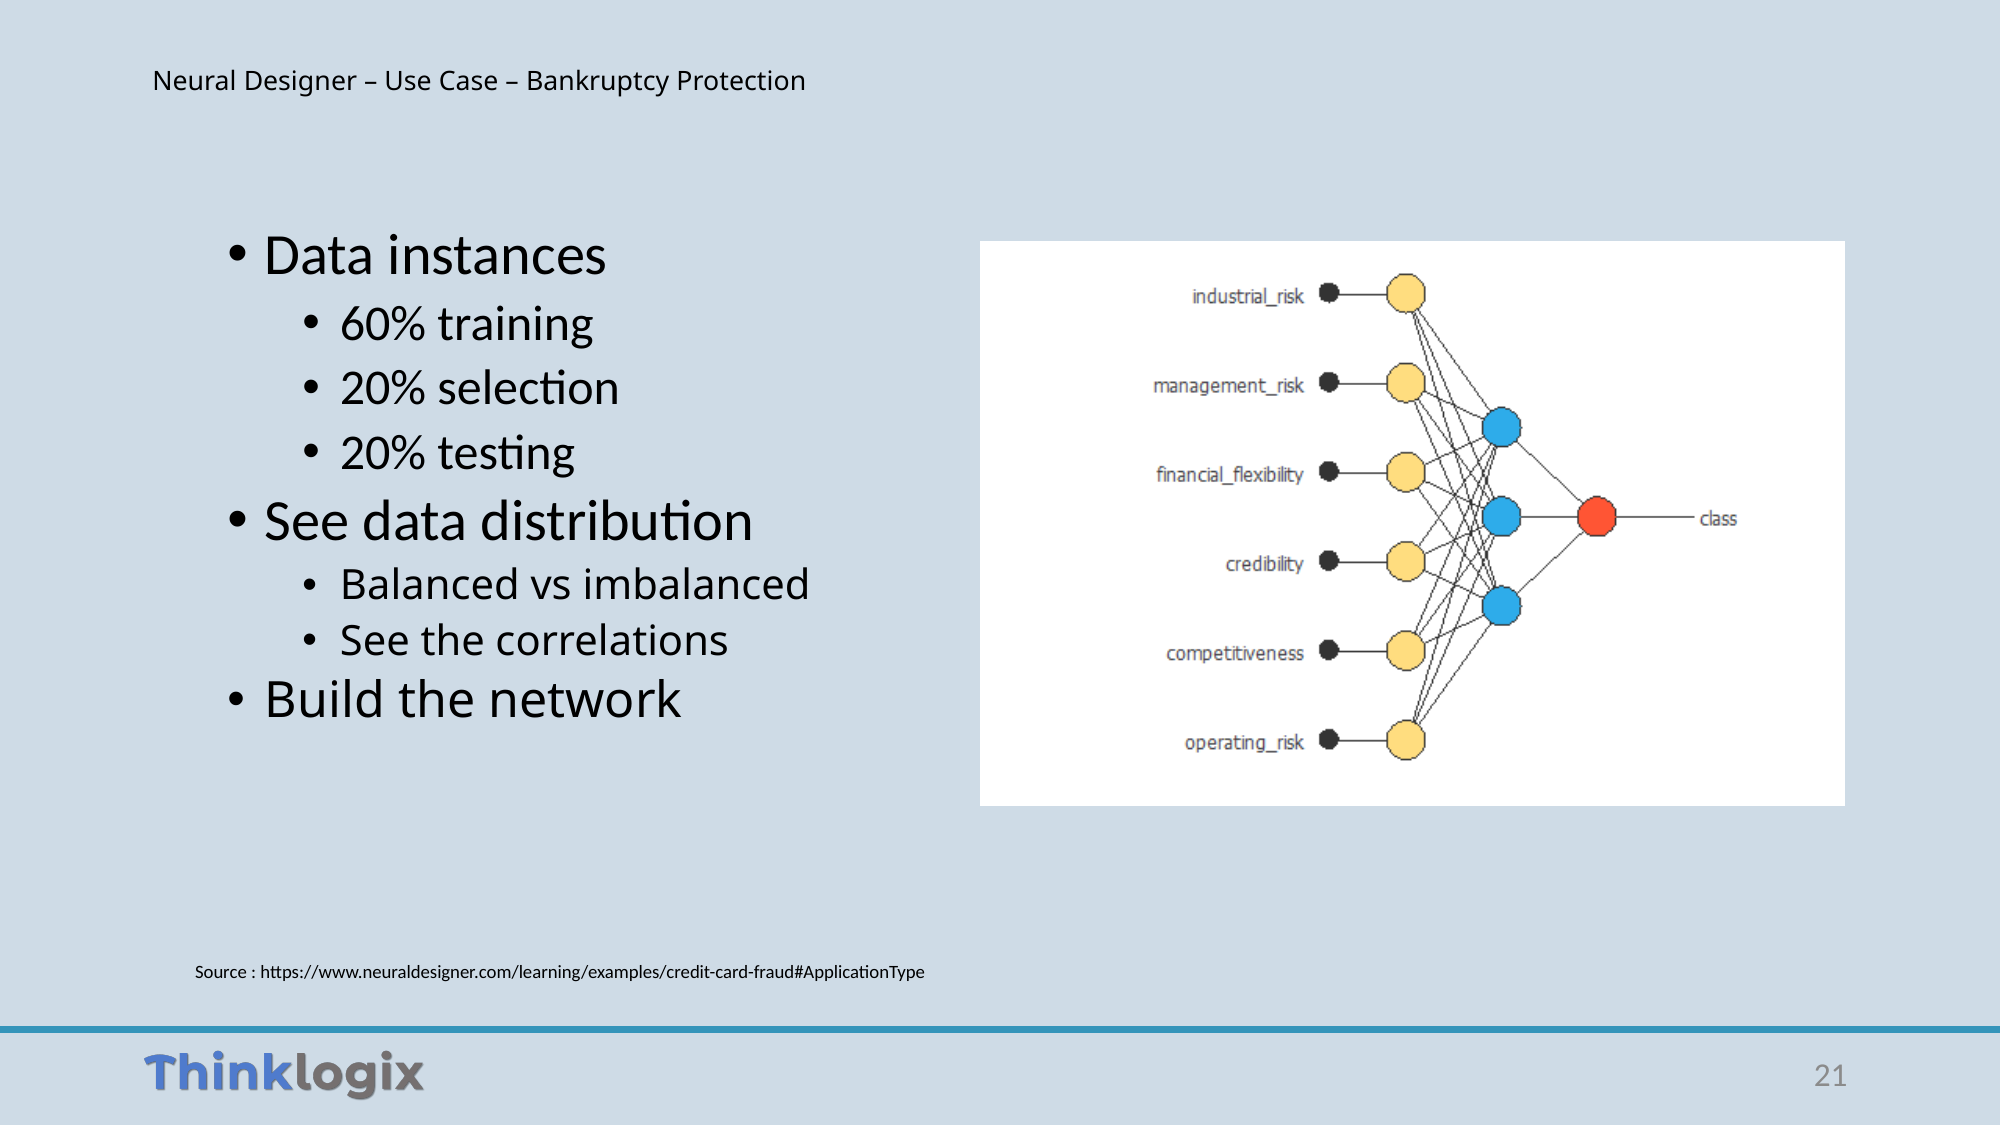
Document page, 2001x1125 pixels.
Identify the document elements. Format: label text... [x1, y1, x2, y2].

picture [980, 241, 1845, 806]
list Data instances 60% training 20% selection 20% testing See data distribution Balanced vs imbalanced See the correlations Build the network [137, 216, 1863, 931]
title Neural Designer – Use Case – Bankruptcy Protection [137, 59, 1957, 165]
text_box Source : https://www.neuraldesigner.com/learning/examples/credit-card-fraud#ApplicationType [180, 952, 1950, 990]
picture [115, 1036, 456, 1109]
slide_number 21 [1412, 1042, 1863, 1103]
